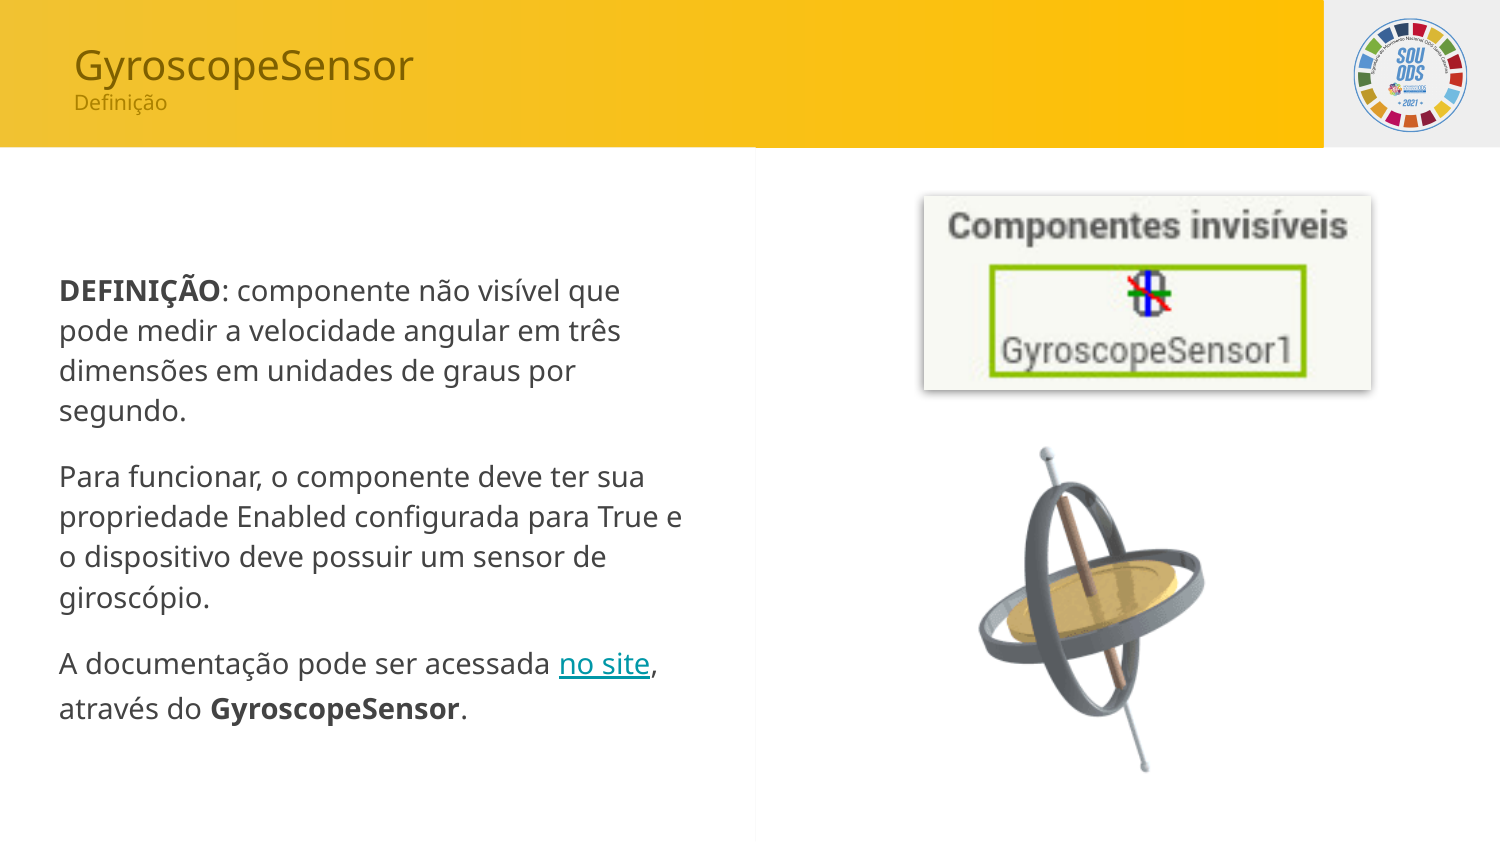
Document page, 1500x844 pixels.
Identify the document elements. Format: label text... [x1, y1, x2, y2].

subtitle Definição [59, 70, 1324, 131]
picture [923, 196, 1372, 391]
title GyroscopeSensor [59, 23, 1324, 70]
picture [1350, 12, 1474, 136]
picture [945, 421, 1350, 826]
list DEFINIÇÃO: componente não visível que pode medir a velocidade angular em três dimensões em unidades de graus por segundo. Para funcionar, o componente deve ter sua propriedade Enabled configurada para True e o dispositivo deve possuir um sensor de giroscópio. A documentação pode ser acessada no site, através do GyroscopeSensor. [0, 147, 756, 844]
